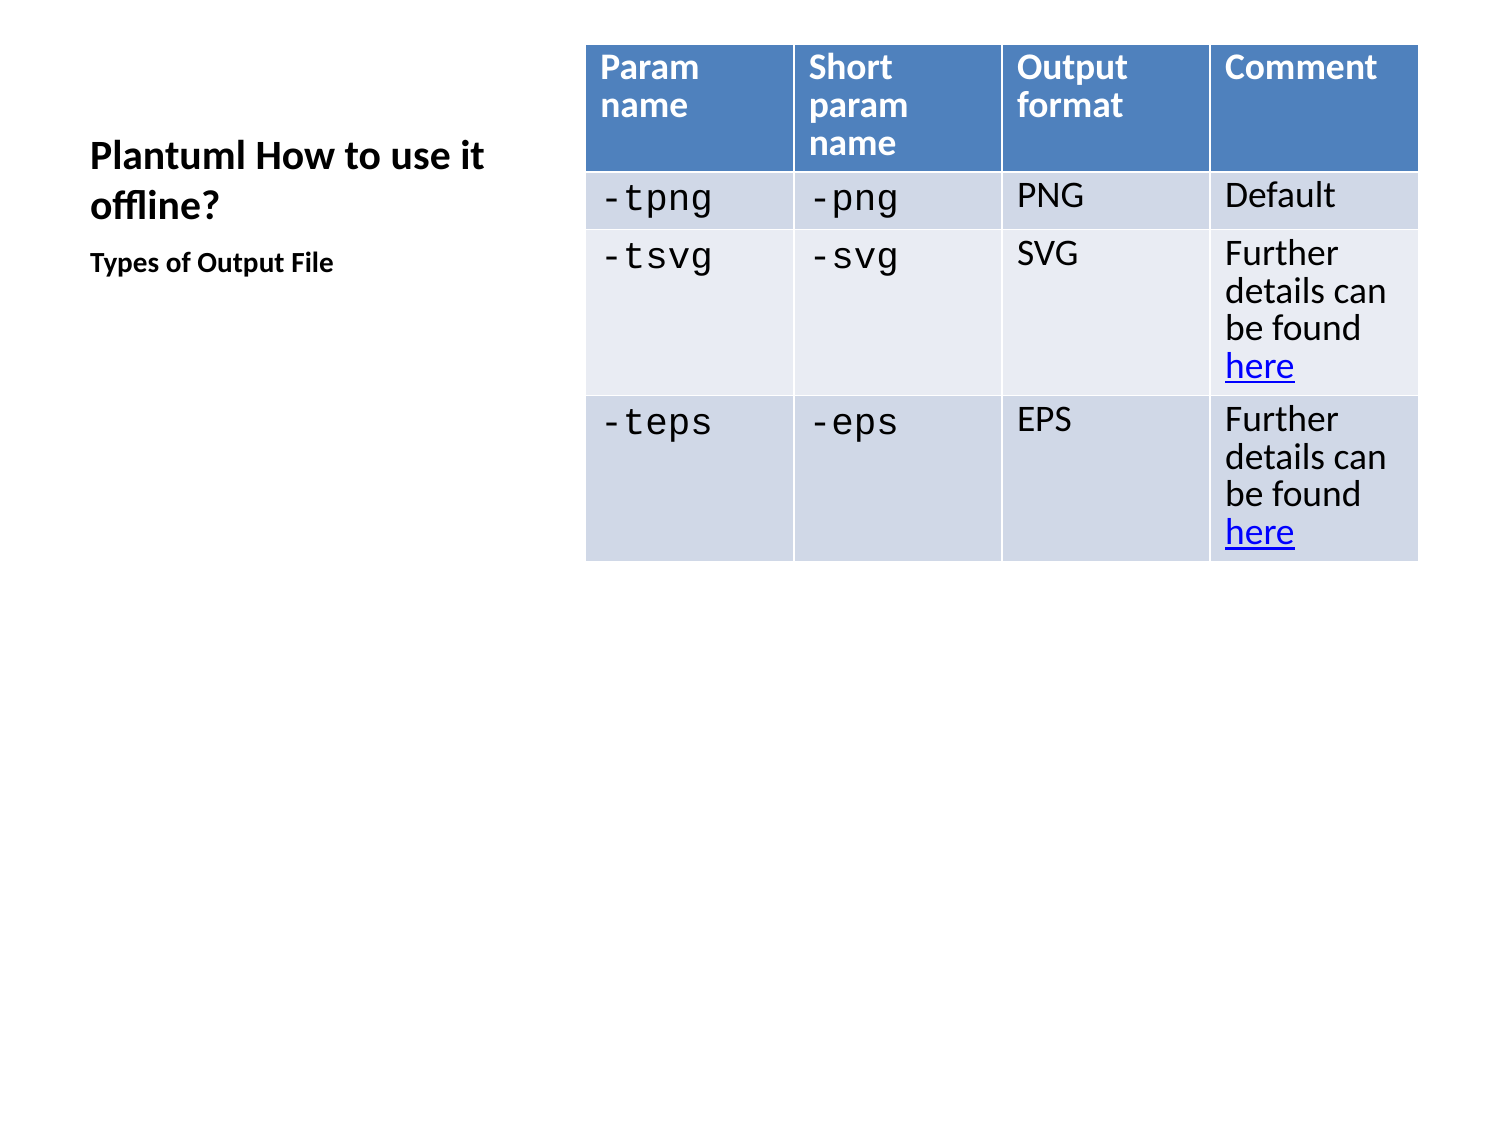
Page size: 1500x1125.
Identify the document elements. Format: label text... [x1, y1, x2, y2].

table_header Param name [586, 45, 793, 171]
table_cell -teps [586, 396, 793, 561]
table_cell PNG [1003, 173, 1209, 229]
table_cell EPS [1003, 396, 1209, 561]
title Plantuml How to use it offline? [75, 44, 569, 235]
table_cell -svg [795, 230, 1001, 395]
table_header Short param name [795, 45, 1001, 171]
table_header Comment [1211, 45, 1418, 171]
table_header Output format [1003, 45, 1209, 171]
table_cell -tpng [586, 173, 793, 229]
list Types of Output File [75, 235, 569, 1005]
table_cell Further details can be found here [1211, 230, 1418, 395]
table_cell SVG [1003, 230, 1209, 395]
table_cell Default [1211, 173, 1418, 229]
table_cell -png [795, 173, 1001, 229]
table_cell Further details can be found here [1211, 396, 1418, 561]
table_cell -eps [795, 396, 1001, 561]
table_cell -tsvg [586, 230, 793, 395]
